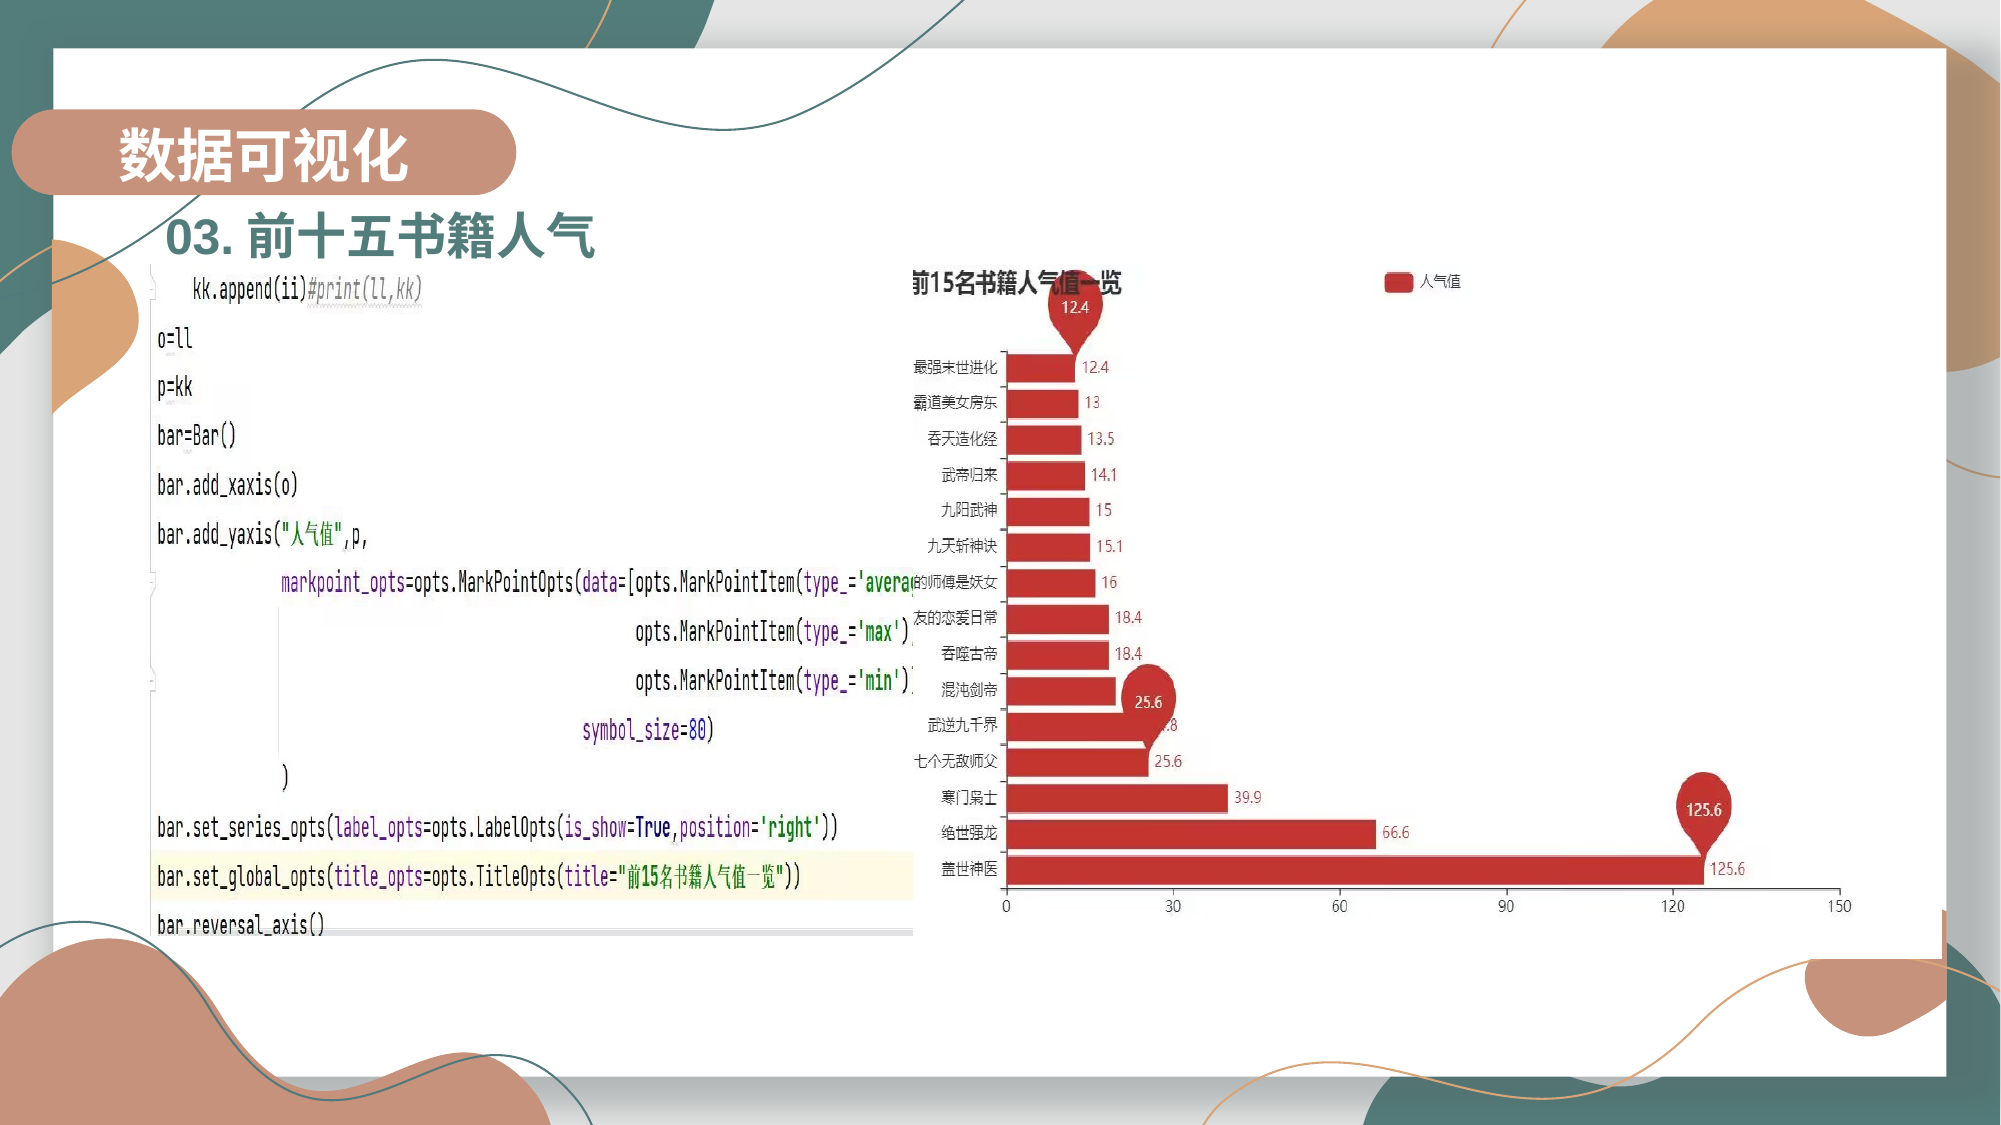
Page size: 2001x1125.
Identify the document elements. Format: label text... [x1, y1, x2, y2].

picture [150, 264, 1942, 960]
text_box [11, 109, 517, 198]
text_box 03.前十五书籍人气 [150, 197, 602, 264]
